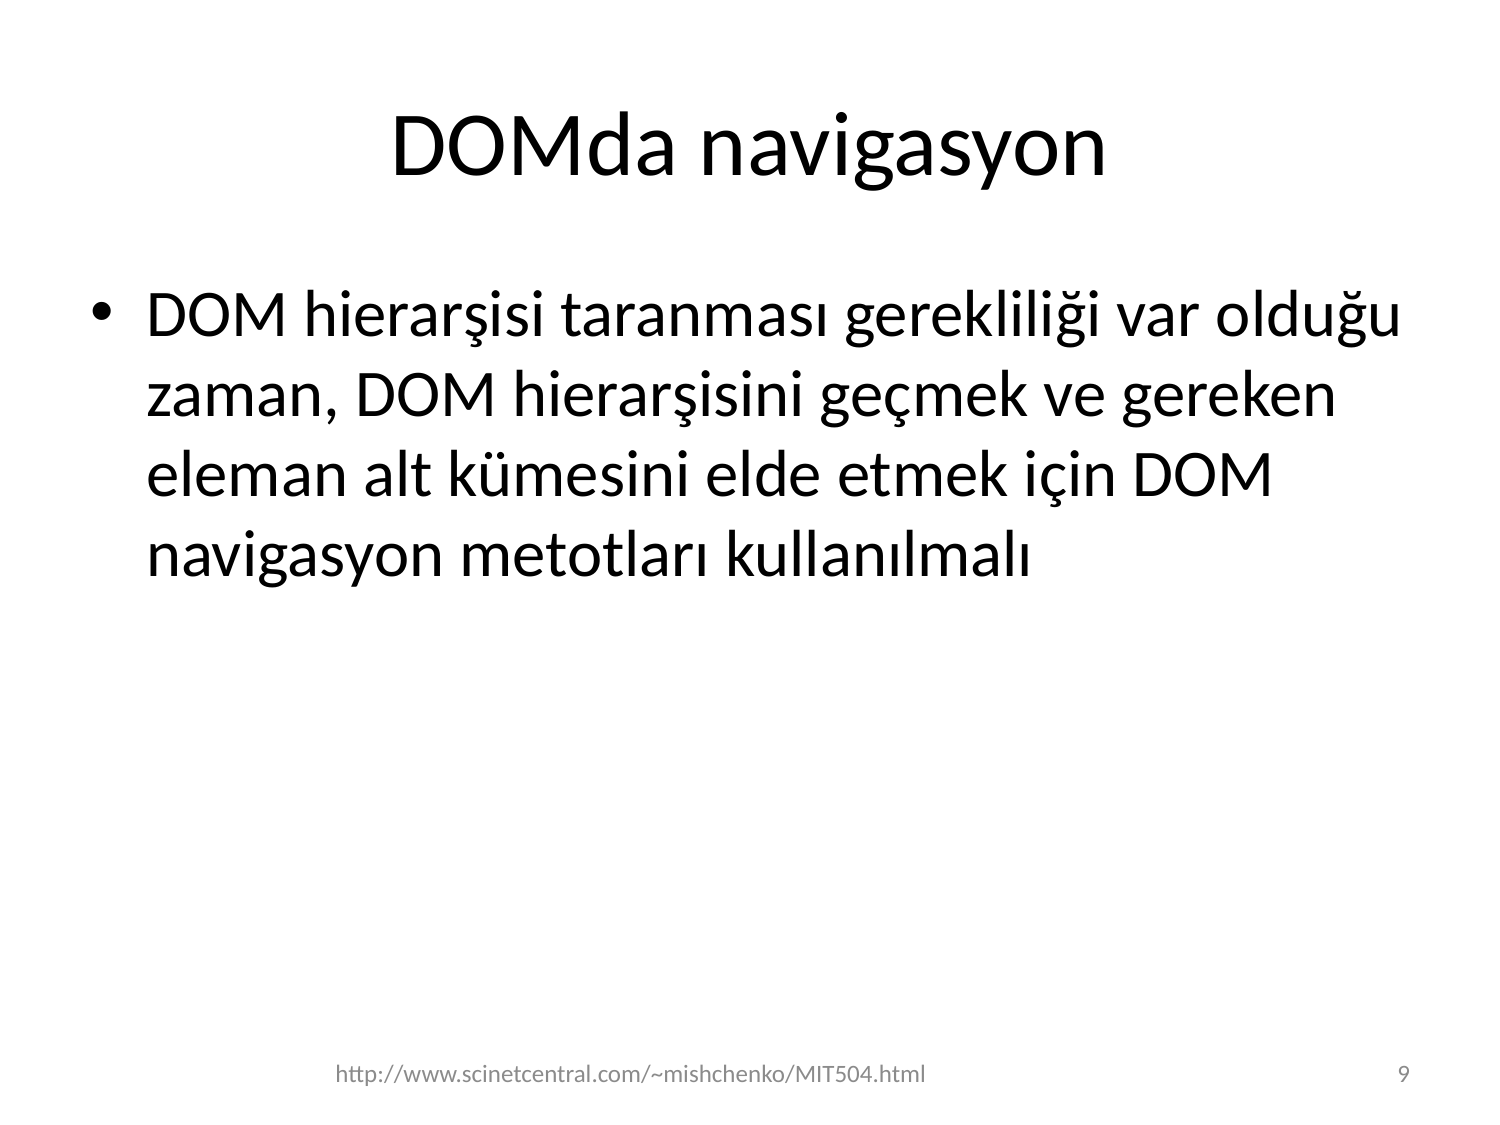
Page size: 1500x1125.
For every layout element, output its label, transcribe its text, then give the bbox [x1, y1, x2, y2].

title DOMda navigasyon [75, 45, 1425, 233]
slide_number 9 [1074, 1042, 1425, 1103]
list DOM hierarşisi taranması gerekliliği var olduğu zaman, DOM hierarşisini geçmek ve gereken eleman alt kümesini elde etmek için DOM navigasyon metotları kullanılmalı [75, 262, 1425, 1005]
footer http://www.scinetcentral.com/~mishchenko/MIT504.html [275, 1042, 988, 1103]
